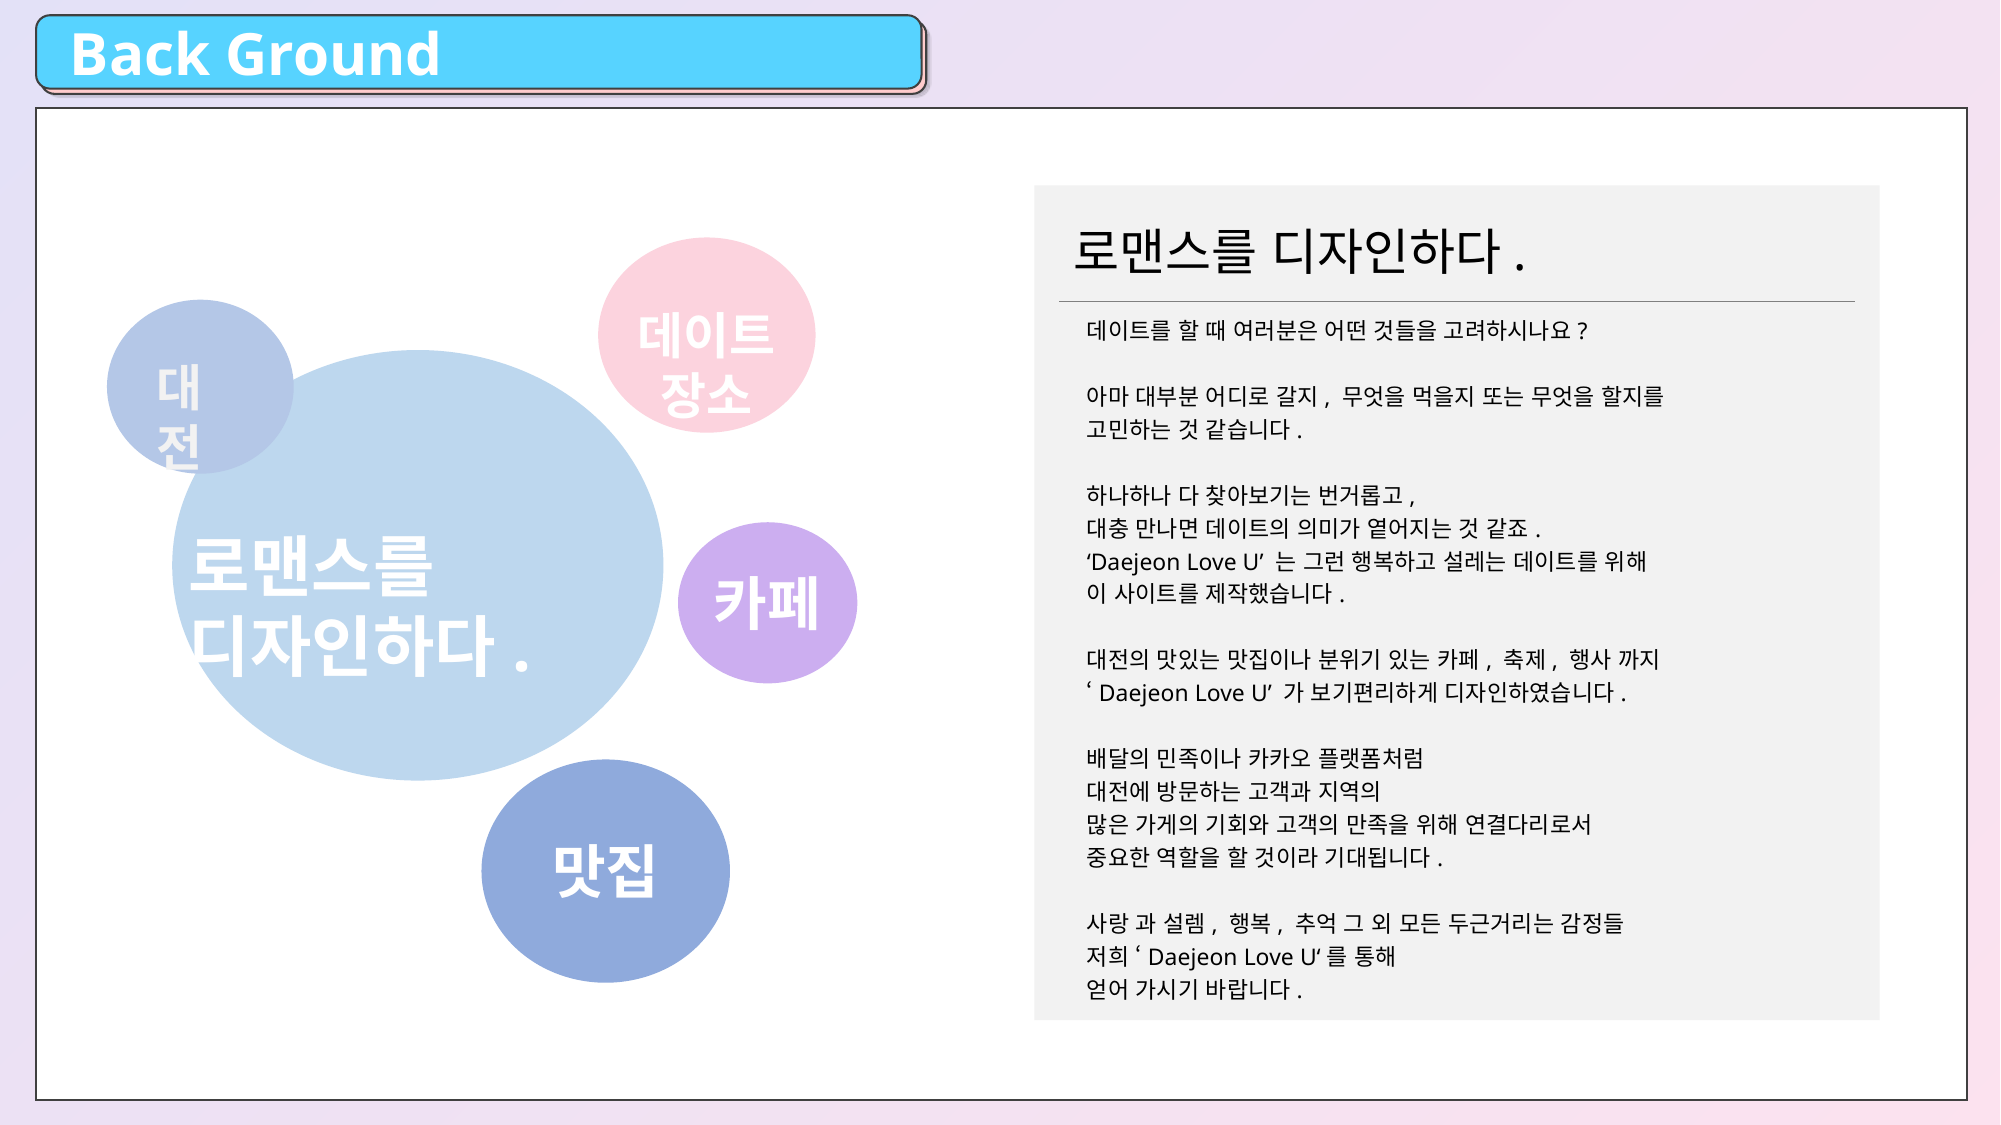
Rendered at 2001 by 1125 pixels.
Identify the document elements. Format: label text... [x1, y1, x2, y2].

text_box Back Ground [35, 14, 923, 90]
text_box [35, 107, 1968, 1101]
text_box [667, 522, 869, 684]
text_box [571, 237, 842, 433]
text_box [172, 350, 664, 781]
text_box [481, 759, 730, 983]
text_box 데이트를 할 때 여러분은 어떤 것들을 고려하시나요? 아마 대부분 어디로 갈지, 무엇을 먹을지 또는 무엇을 할지를 고민하는 것 같습니다. 하나하나 다 찾아보기는 번거롭고, 대충 만나면 데이트의 의미가 옅어지는 것 같죠. ‘Daejeon Love U’ 는 그런 행복하고 설레는 데이트를 위해 이 사이트를 제작했습니다. 대전의 맛있는 맛집이나 분위기 있는 카페, 축제, 행사 까지 ‘Daejeon Love U’ 가 보기편리하게 디자인하였습니다. 배달의 민족이나 카카오 플랫폼처럼 대전에 방문하는 고객과 지역의 많은 가게의 기회와 고객의 만족을 위해 연결다리로서 중요한 역할을 할 것이라 기대됩니다. 사랑 과 설렘, 행복, 추억 그 외 모든 두근거리는 감정들 저희 ‘Daejeon Love U‘를 통해 얻어 가시기 바랍니다. [1072, 303, 1842, 1011]
text_box [42, 23, 928, 95]
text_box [106, 299, 294, 474]
text_box [1033, 184, 1881, 1021]
text_box 로맨스를 디자인하다. [1059, 212, 1790, 288]
